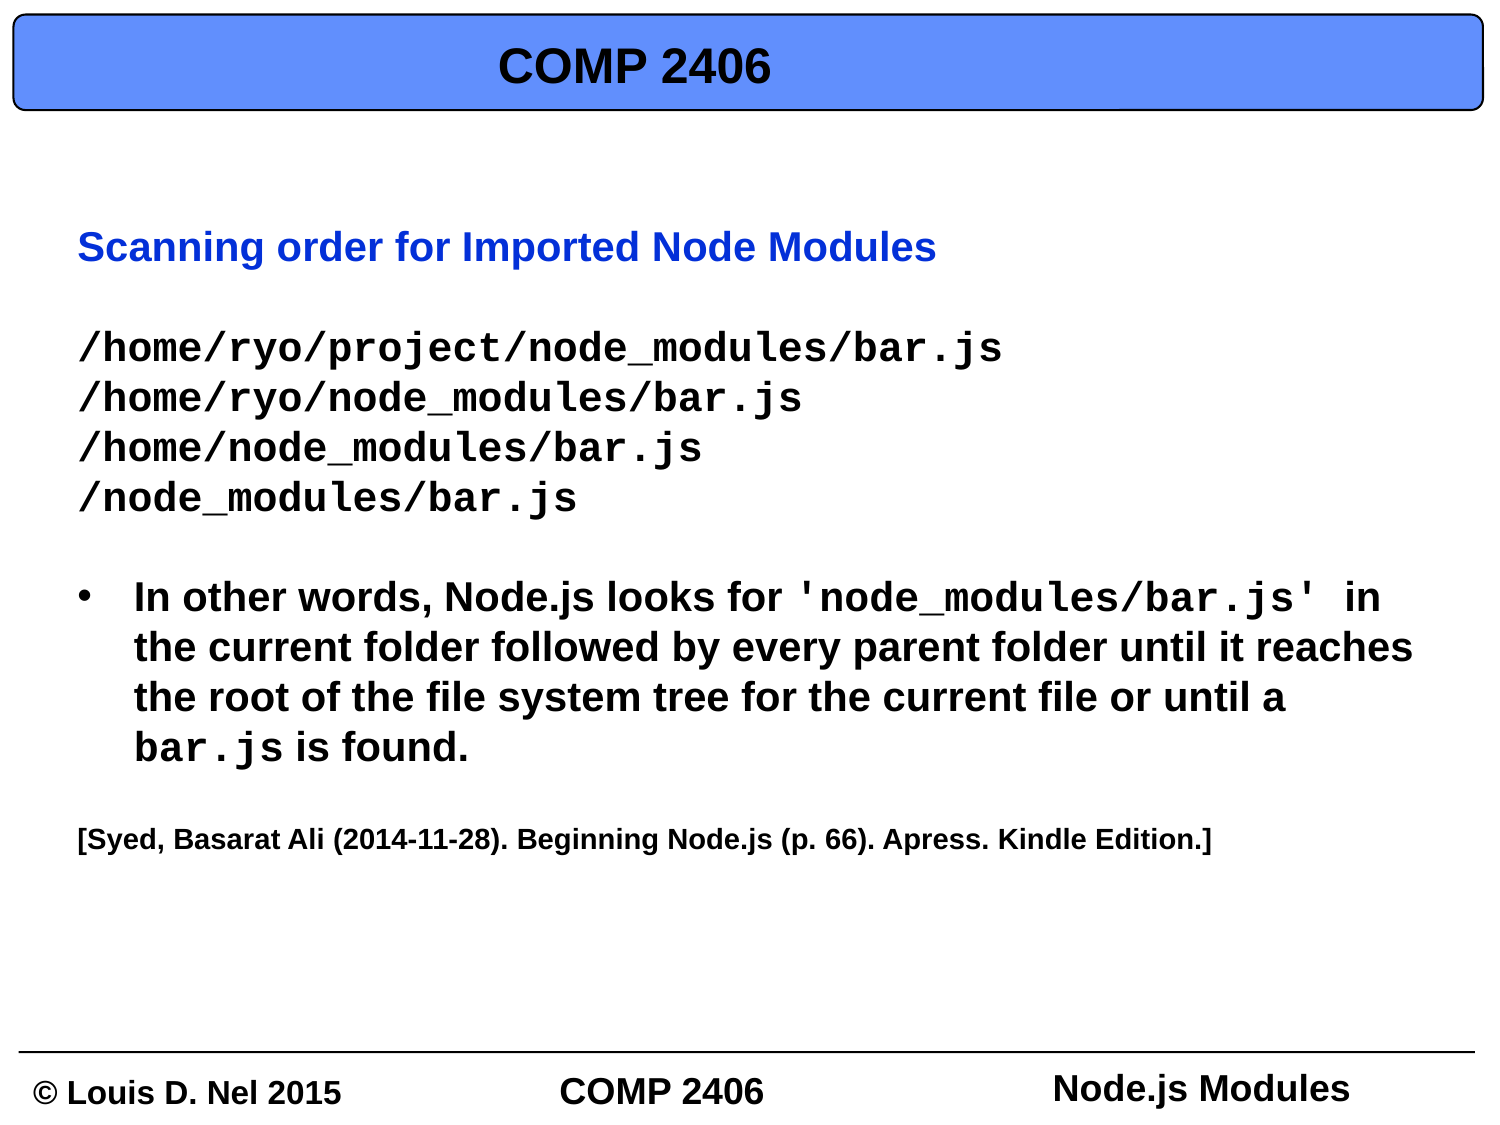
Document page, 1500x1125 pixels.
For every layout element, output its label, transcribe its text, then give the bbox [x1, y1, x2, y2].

text_box Scanning order for Imported Node Modules /home/ryo/project/node_modules/bar.js /home/ryo/node_modules/bar.js /home/node_modules/bar.js /node_modules/bar.js In other words, Node.js looks for 'node_modules/bar.js' in the current folder followed by every parent folder until it reaches the root of the file system tree for the current file or until a bar.js is found. [Syed, Basarat Ali (2014-11-28). Beginning Node.js (p. 66). Apress. Kindle Edition.] [62, 212, 1438, 863]
title COMP 2406 [487, 37, 787, 99]
